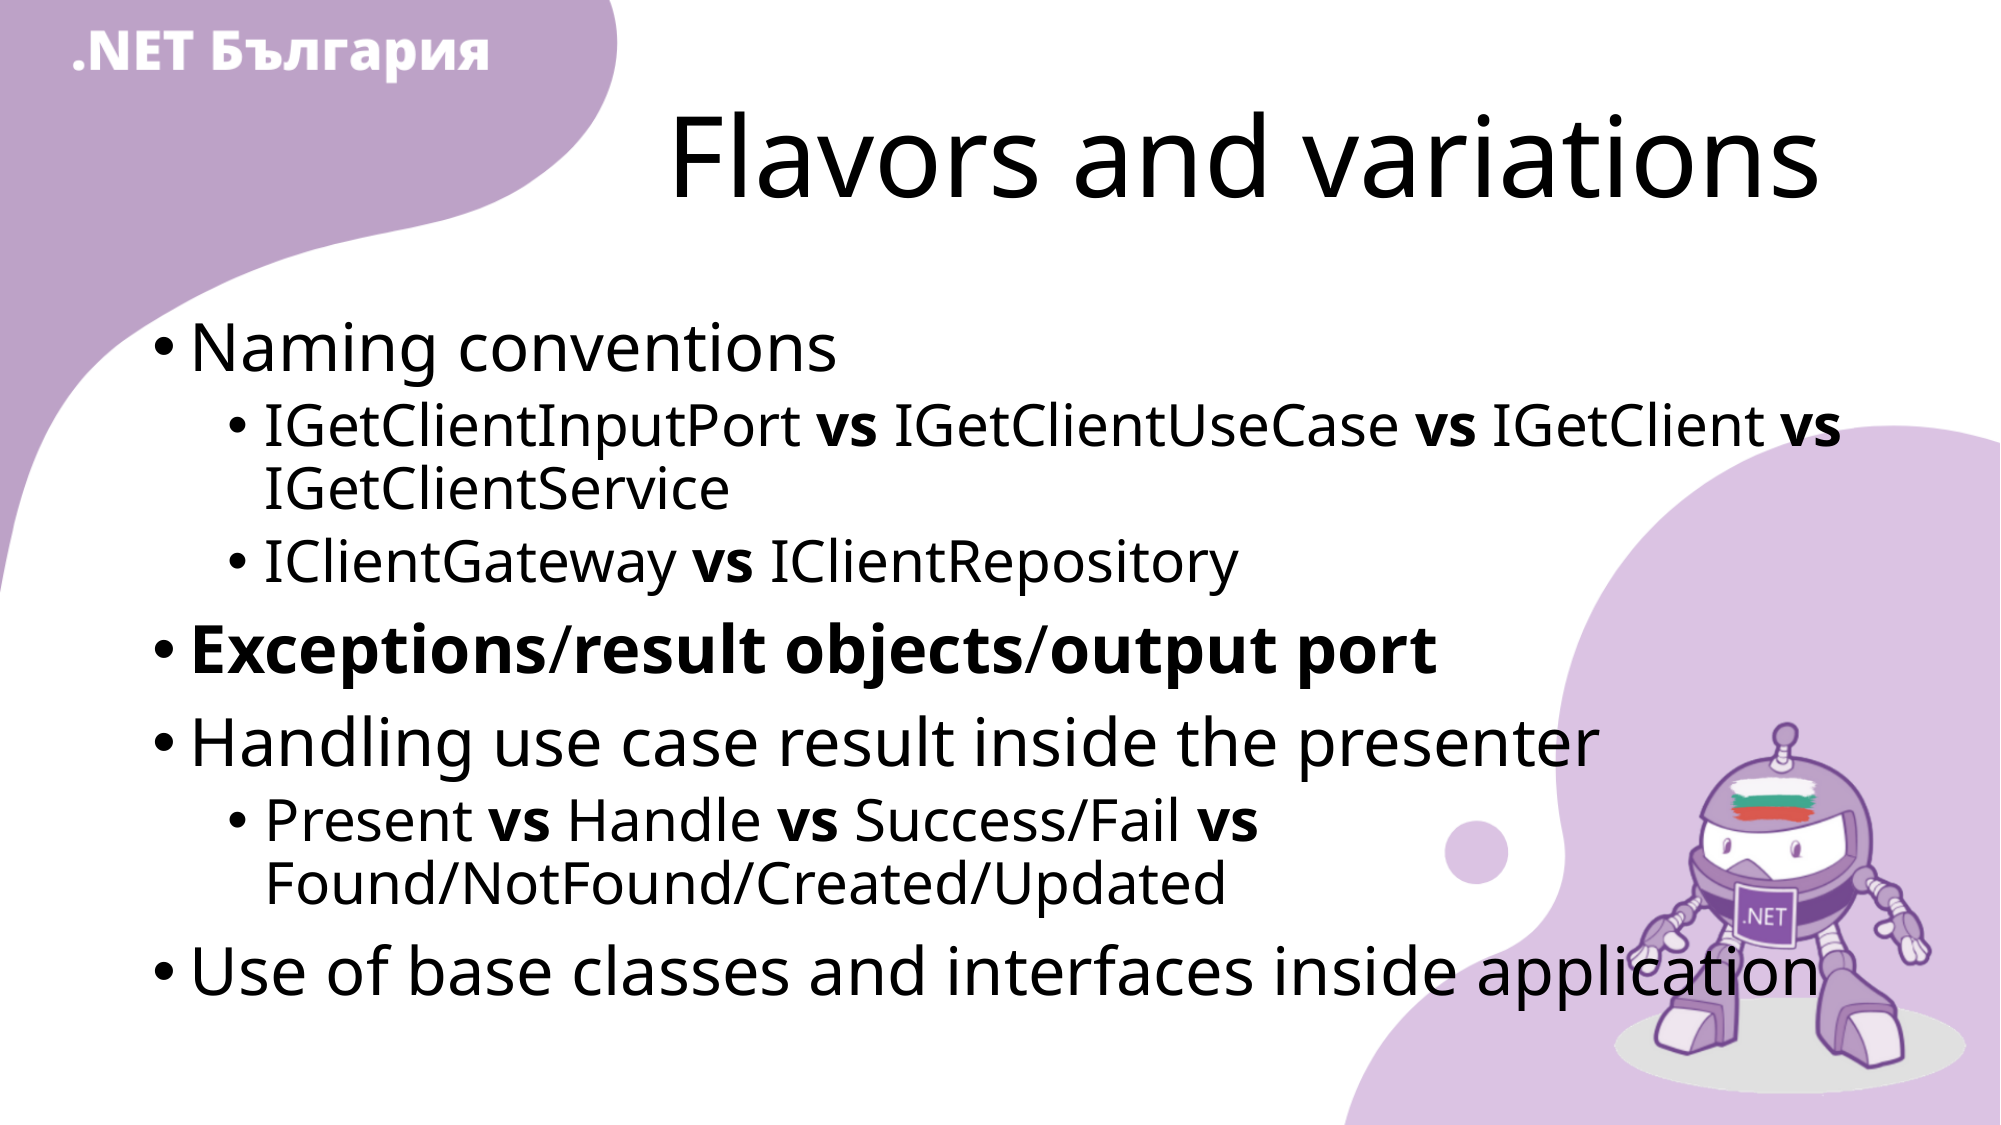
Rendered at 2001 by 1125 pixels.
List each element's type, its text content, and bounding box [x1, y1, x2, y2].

list Naming conventions IGetClientInputPort vs IGetClientUseCase vs IGetClient vs IGetClientService IClientGateway vs IClientRepository Exceptions/result objects/output port Handling use case result inside the presenter Present vs Handle vs Success/Fail vs Found/NotFound/Created/Updated Use of base classes and interfaces inside application [137, 306, 1863, 1021]
title Flavors and variations [651, 52, 1877, 271]
